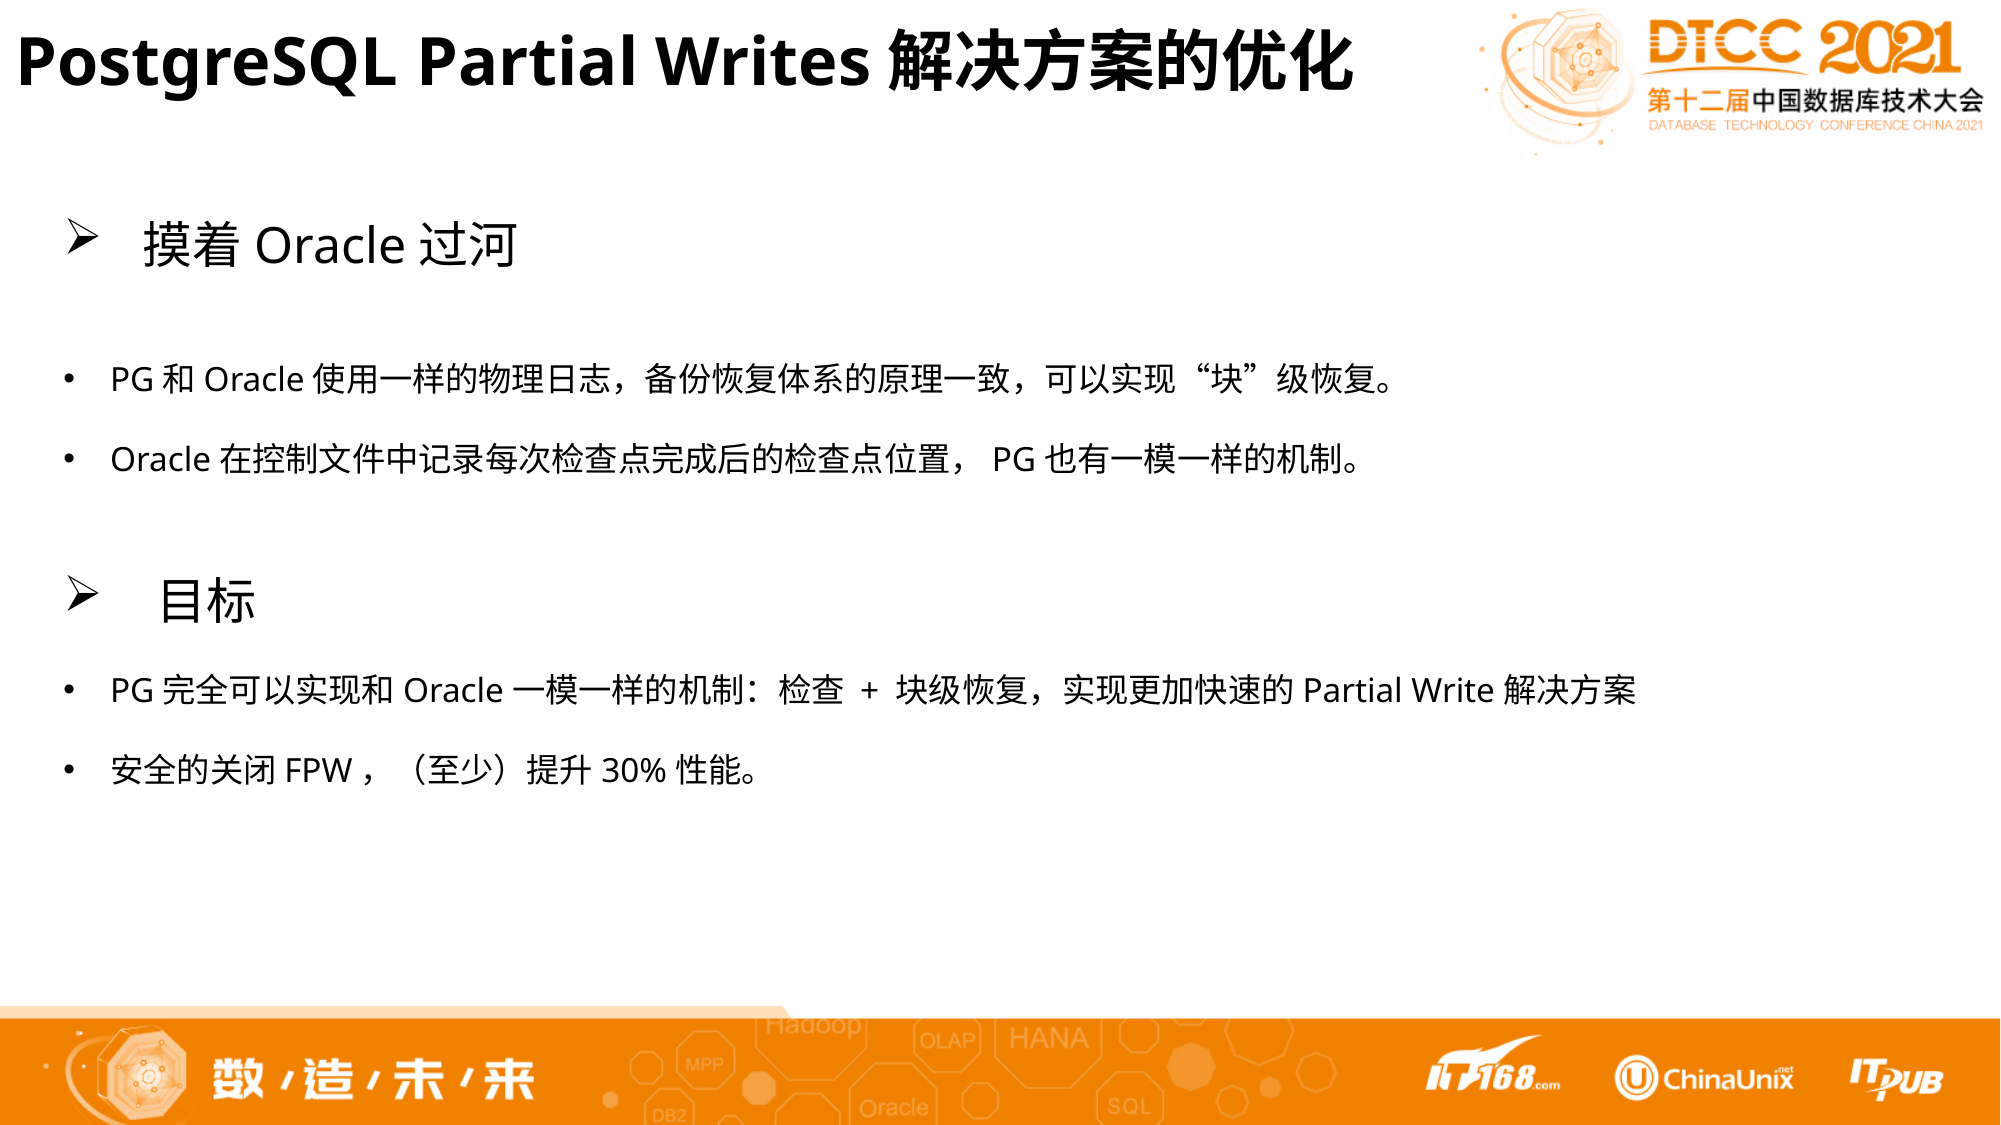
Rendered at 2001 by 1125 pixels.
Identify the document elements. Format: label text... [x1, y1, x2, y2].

picture [0, 0, 2001, 1125]
text_box 摸着Oracle过河 PG和Oracle使用一样的物理日志，备份恢复体系的原理一致，可以实现“块”级恢复。 Oracle在控制文件中记录每次检查点完成后的检查点位置，PG也有一模一样的机制。 [48, 145, 1909, 486]
text_box 目标 PG完全可以实现和Oracle一模一样的机制：检查 + 块级恢复，实现更加快速的Partial Write解决方案 安全的关闭FPW，（至少）提升30%性能。 [48, 562, 1909, 797]
text_box PostgreSQL Partial Writes解决方案的优化 [0, 0, 1725, 128]
